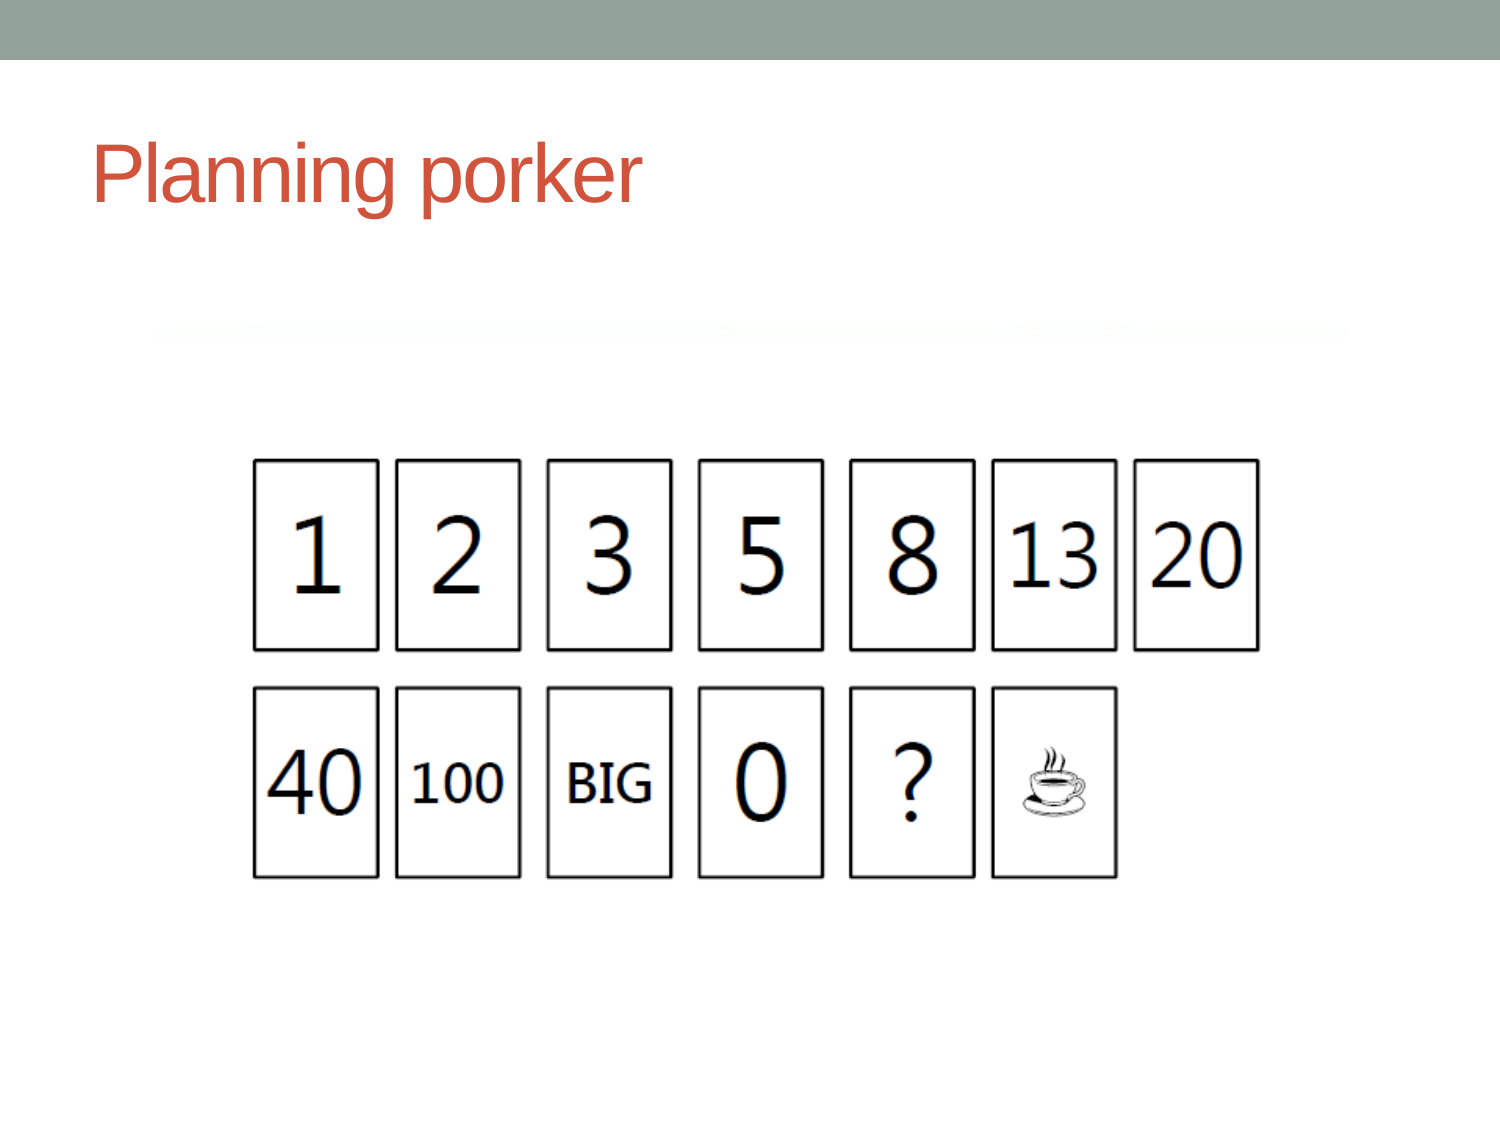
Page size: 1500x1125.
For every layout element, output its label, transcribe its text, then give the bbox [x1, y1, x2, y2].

title Planning porker [75, 87, 1425, 250]
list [153, 326, 1347, 999]
